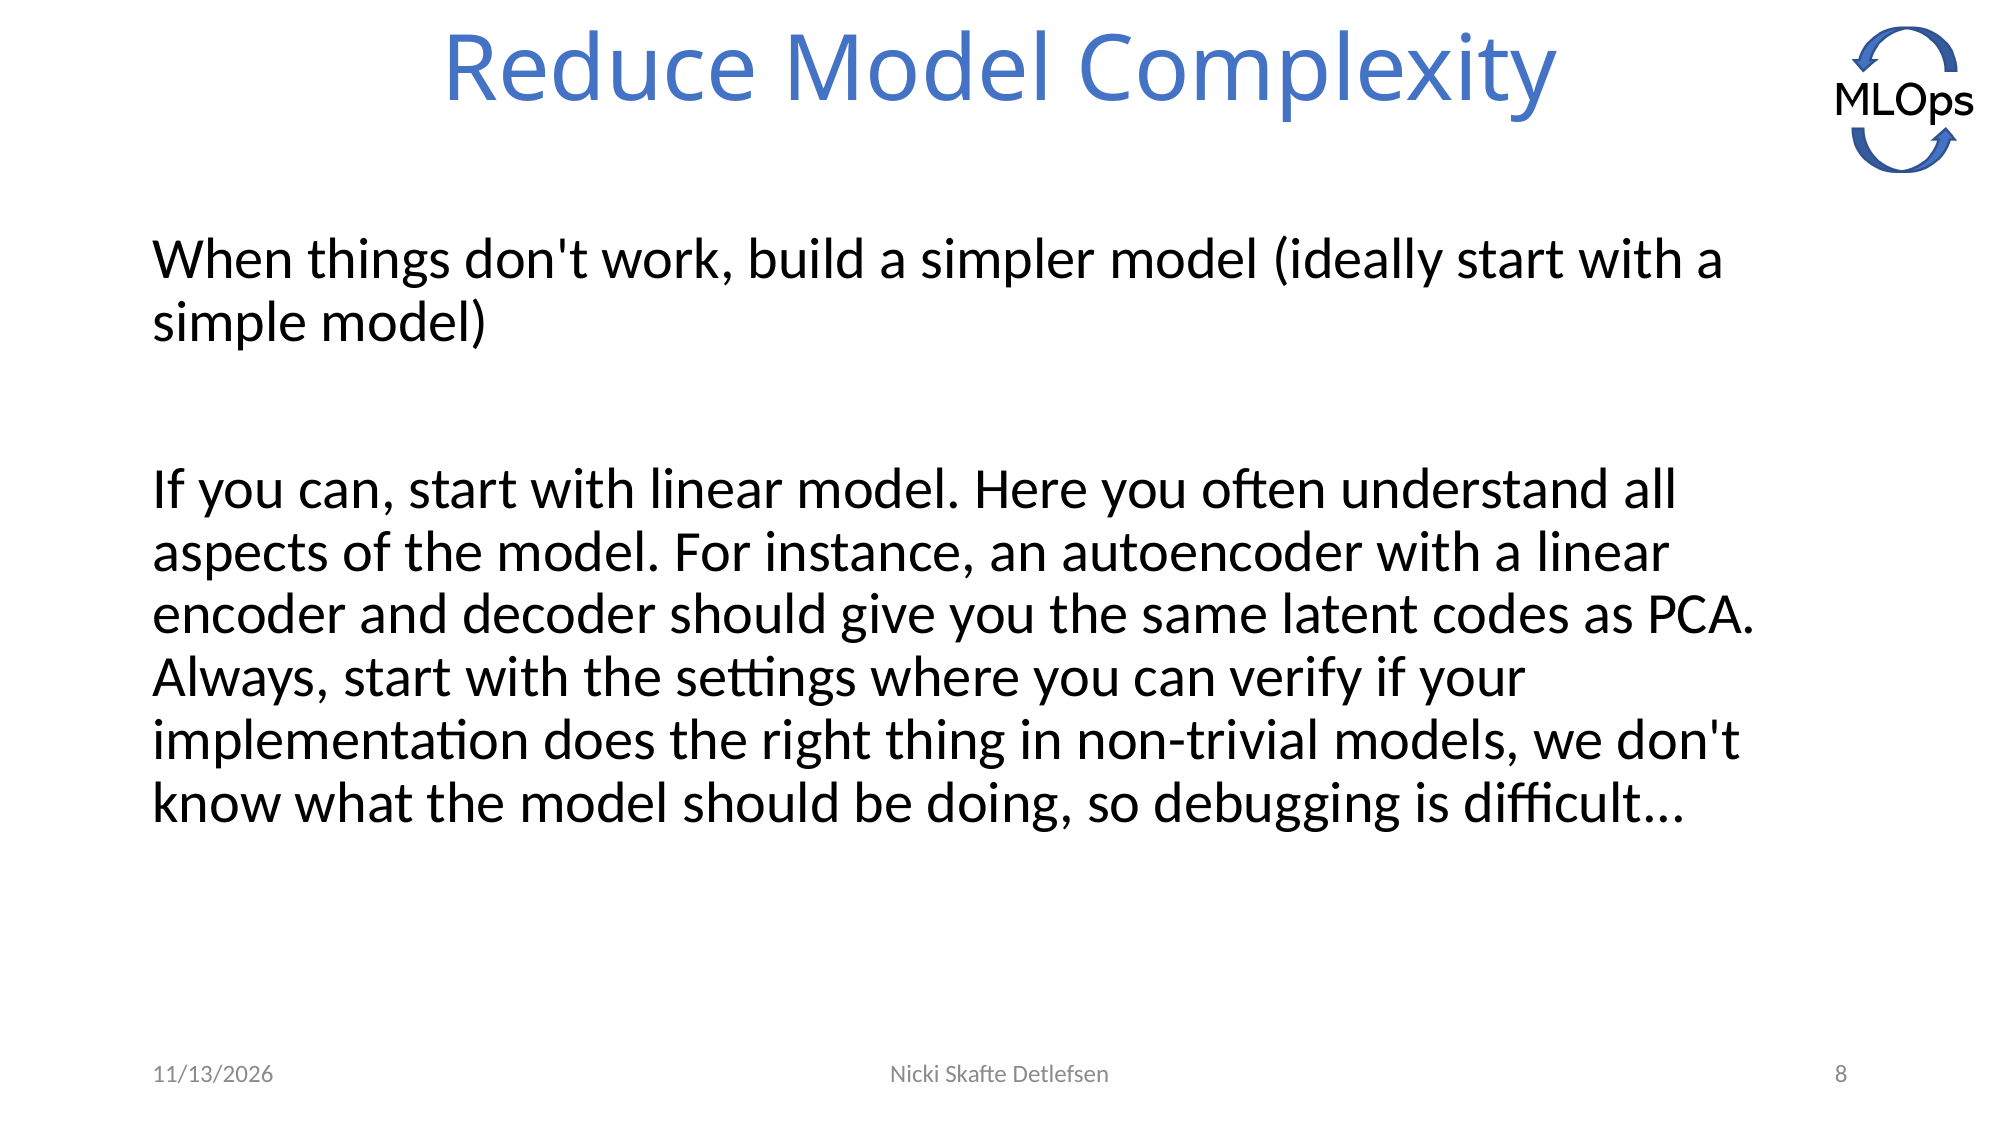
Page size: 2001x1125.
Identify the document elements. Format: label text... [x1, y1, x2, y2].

list When things don't work, build a simpler model (ideally start with a simple model) If you can, start with linear model. Here you often understand all aspects of the model. For instance, an autoencoder with a linear encoder and decoder should give you the same latent codes as PCA. Always, start with the settings where you can verify if your implementation does the right thing in non-trivial models, we don't know what the model should be doing, so debugging is difficult... [137, 220, 1863, 1014]
slide_number 8 [1412, 1042, 1863, 1103]
title Reduce Model Complexity [137, 0, 1863, 180]
footer Nicki Skafte Detlefsen [662, 1042, 1338, 1103]
picture [1863, 22, 1978, 180]
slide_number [137, 1042, 588, 1103]
